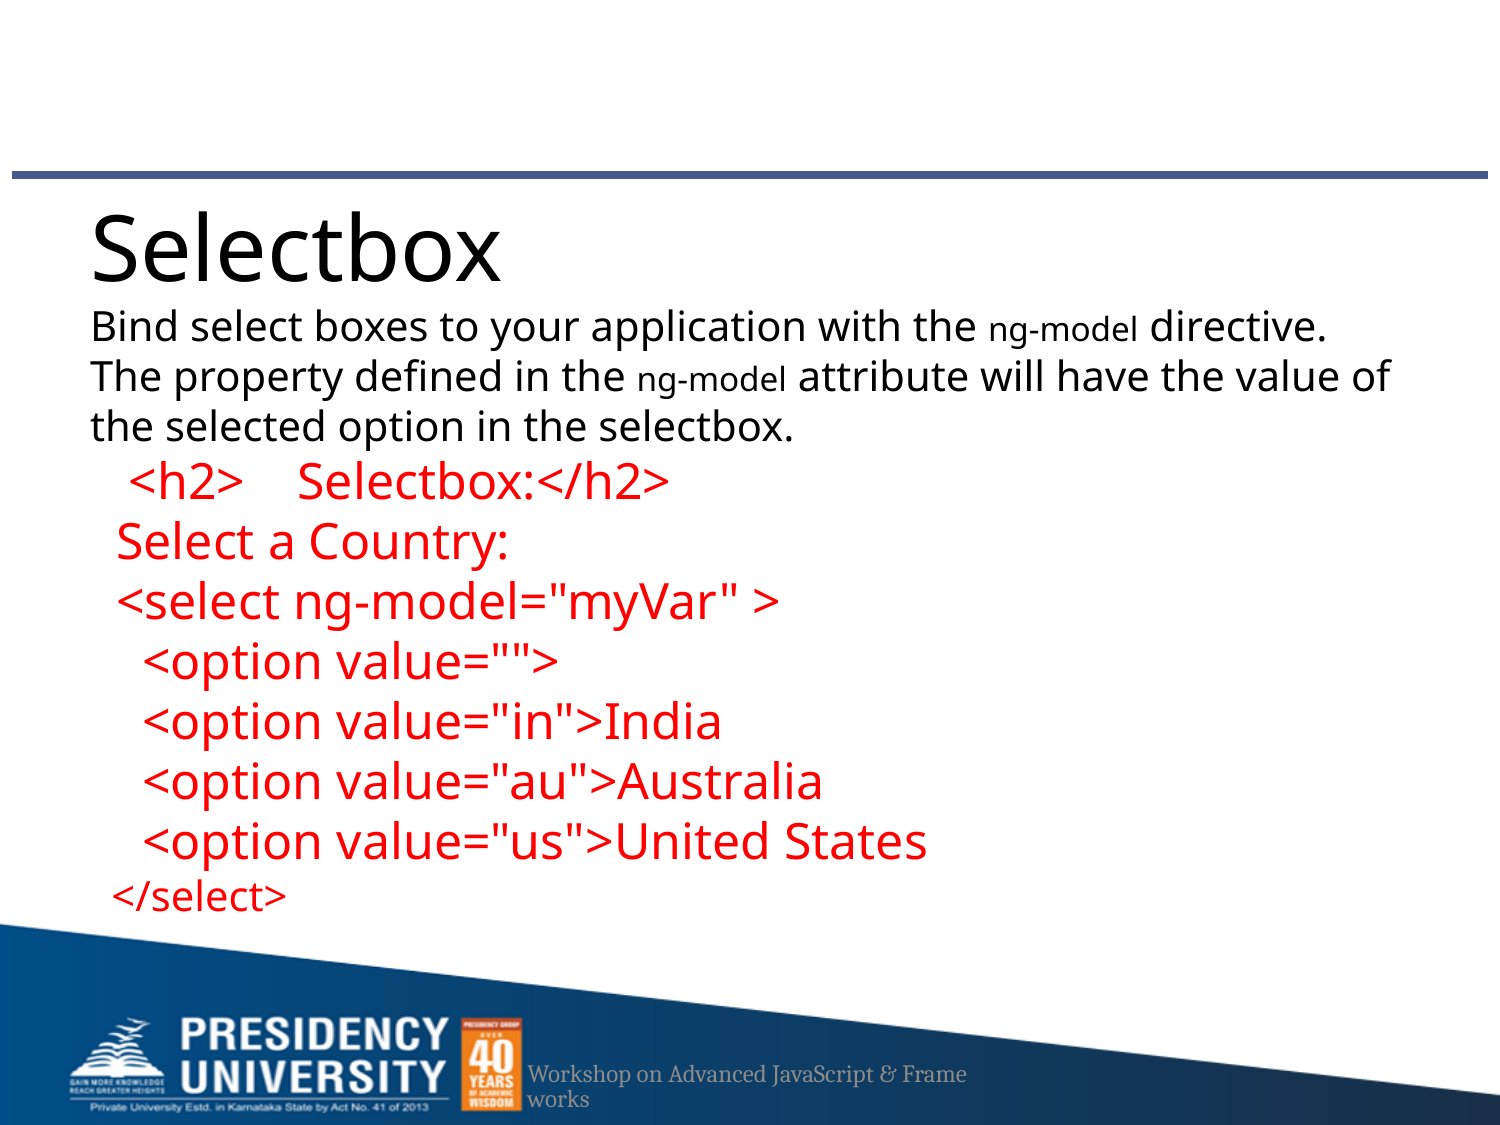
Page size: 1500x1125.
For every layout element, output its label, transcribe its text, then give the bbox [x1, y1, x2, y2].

footer Workshop on Advanced JavaScript & Frameworks [512, 1042, 988, 1103]
list Selectbox Bind select boxes to your application with the ng-model directive. The property defined in the ng-model attribute will have the value of the selected option in the selectbox. <h2> Selectbox:</h2> Select a Country: <select ng-model="myVar" > <option value=""> <option value="in">India <option value="au">Australia <option value="us">United States </select> [75, 182, 1425, 950]
picture [0, 921, 1500, 1125]
